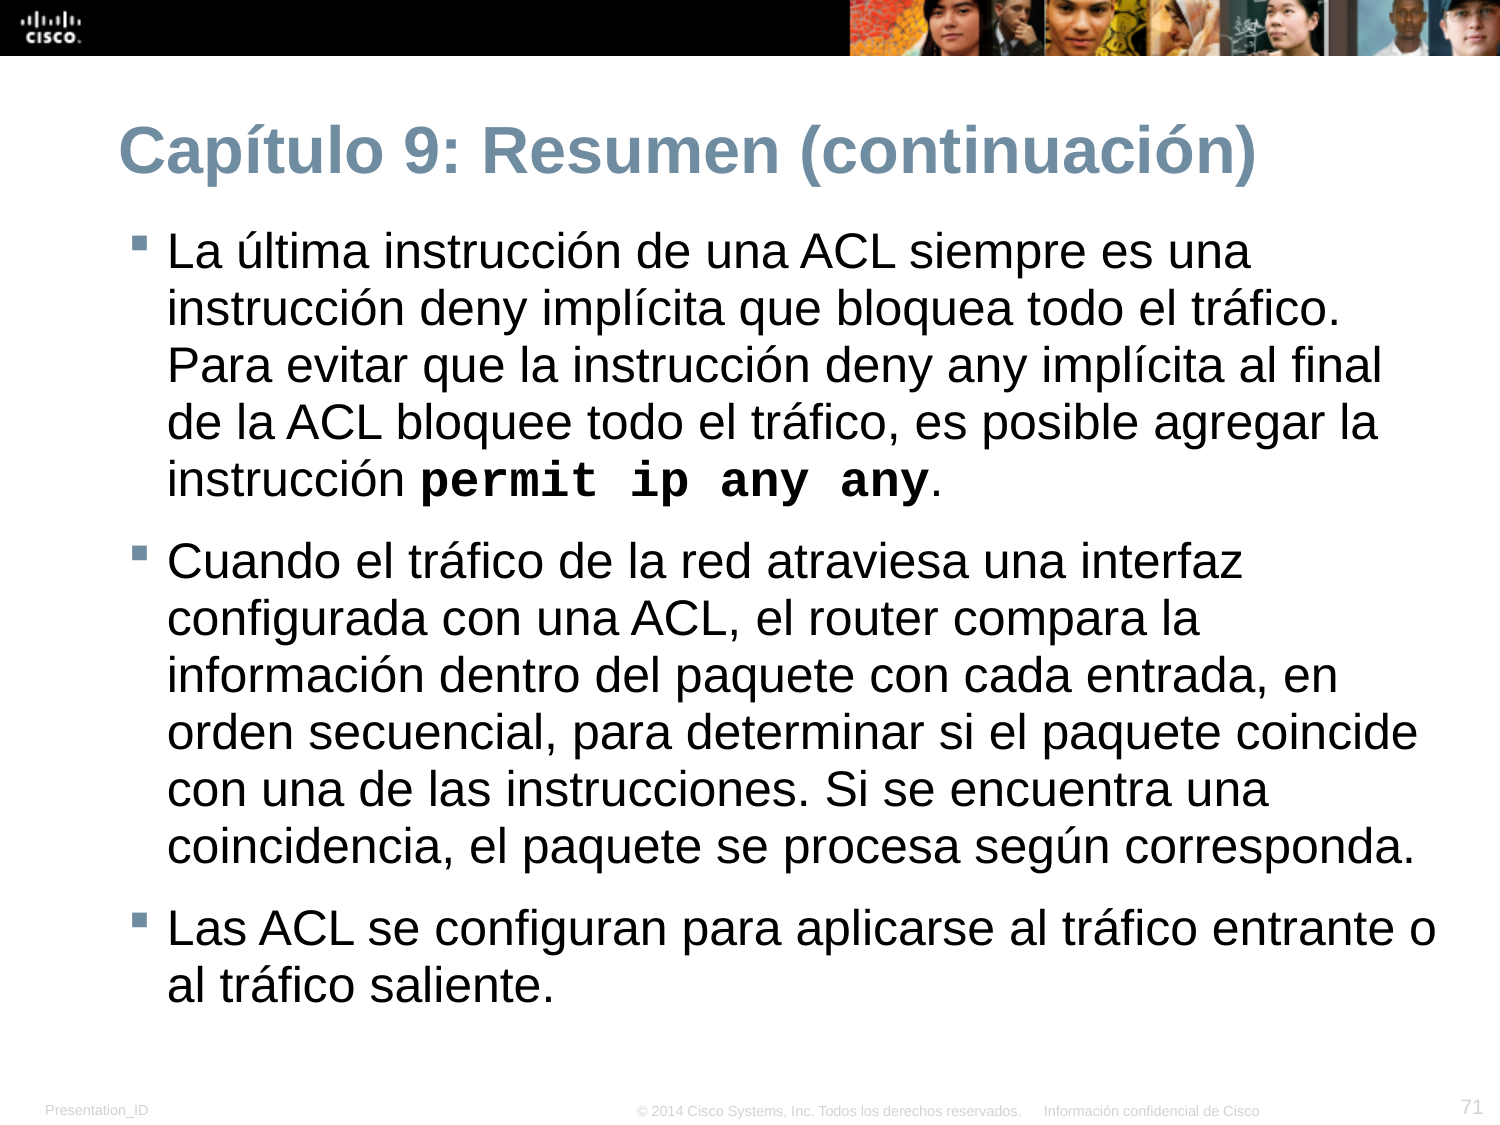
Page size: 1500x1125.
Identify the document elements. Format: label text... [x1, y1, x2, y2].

list La última instrucción de una ACL siempre es una instrucción deny implícita que bloquea todo el tráfico. Para evitar que la instrucción deny any implícita al final de la ACL bloquee todo el tráfico, es posible agregar la instrucción permit ip any any. Cuando el tráfico de la red atraviesa una interfaz configurada con una ACL, el router compara la información dentro del paquete con cada entrada, en orden secuencial, para determinar si el paquete coincide con una de las instrucciones. Si se encuentra una coincidencia, el paquete se procesa según corresponda. Las ACL se configuran para aplicarse al tráfico entrante o al tráfico saliente. [114, 215, 1460, 967]
title Capítulo 9: Resumen (continuación) [104, 56, 1442, 195]
picture [0, 0, 1500, 56]
